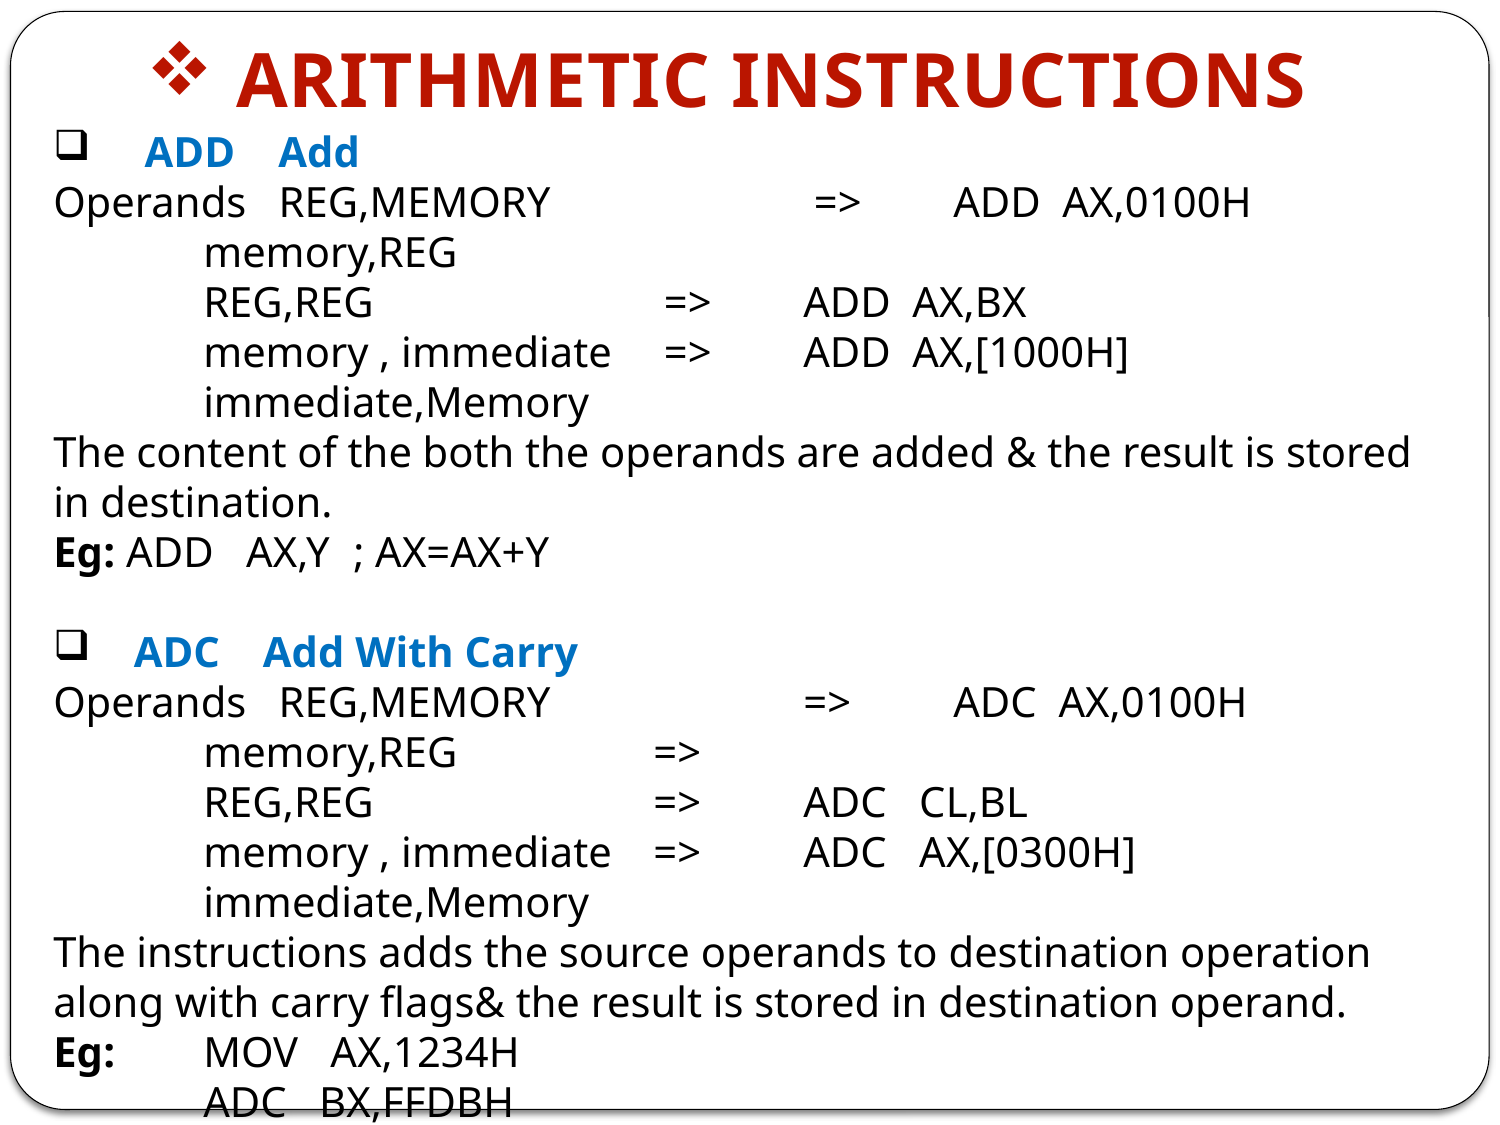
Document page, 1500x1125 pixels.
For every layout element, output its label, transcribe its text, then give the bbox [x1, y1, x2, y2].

text_box ADD Add Operands REG,MEMORY => ADD AX,0100H memory,REG REG,REG => ADD AX,BX memory , immediate => ADD AX,[1000H] immediate,Memory The content of the both the operands are added & the result is stored in destination. Eg: ADD AX,Y ; AX=AX+Y ADC Add With Carry Operands REG,MEMORY => ADC AX,0100H memory,REG => REG,REG => ADC CL,BL memory , immediate => ADC AX,[0300H] immediate,Memory The instructions adds the source operands to destination operation along with carry flags& the result is stored in destination operand. Eg: MOV AX,1234H ADC BX,FFDBH [38, 118, 1463, 1125]
text_box ARITHMETIC INSTRUCTIONS [87, 24, 1388, 118]
